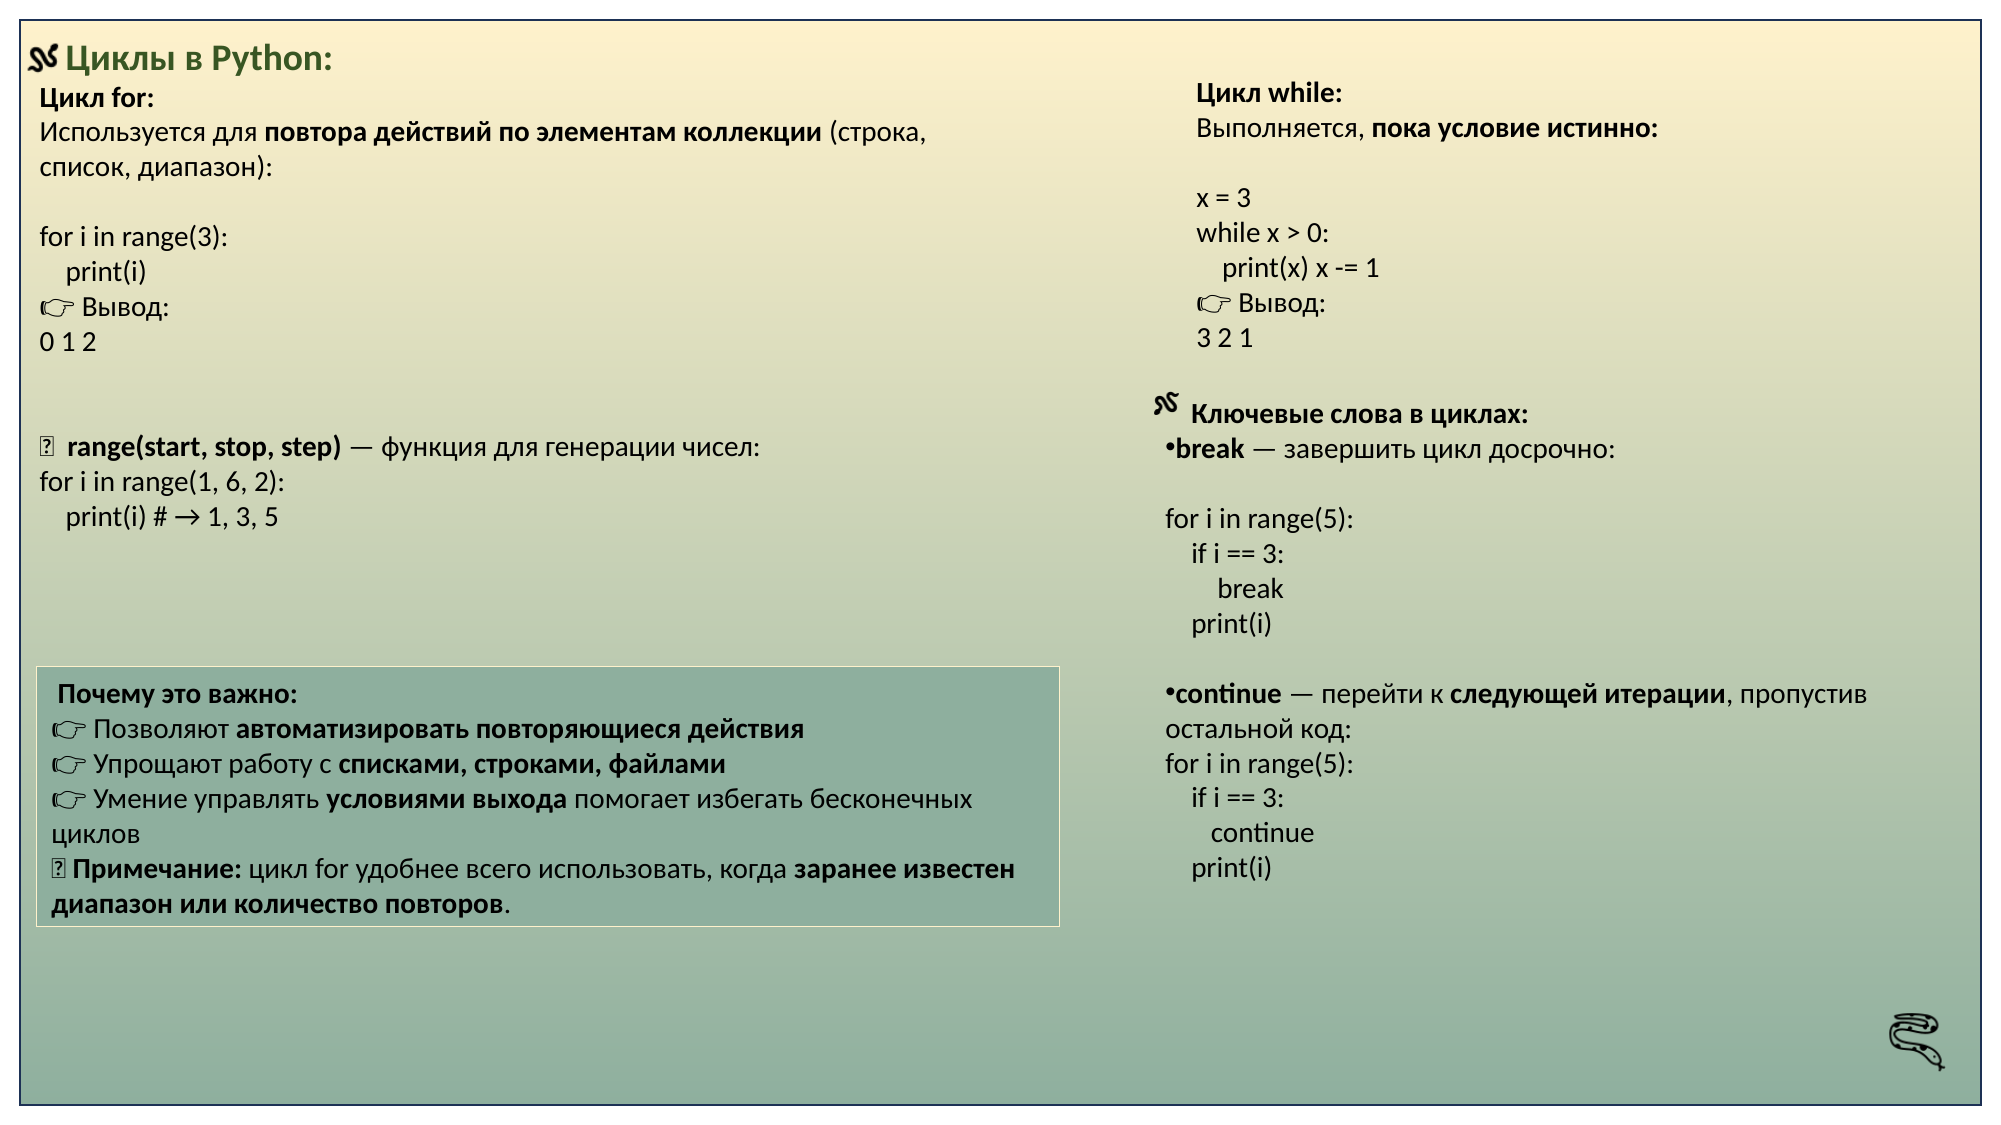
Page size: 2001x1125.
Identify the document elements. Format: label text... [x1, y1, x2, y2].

picture [1885, 1009, 1948, 1072]
picture [1151, 388, 1182, 419]
text_box Ключевые слова в циклах: break — завершить цикл досрочно: for i in range(5): if i == 3: break print(i) continue — перейти к следующей итерации, пропустив остальной код: for i in range(5): if i == 3: continue print(i) [1150, 386, 1939, 892]
text_box Цикл while: Выполняется, пока условие истинно: x = 3 while x > 0: print(x) x -= 1 👉 Вывод: 3 2 1 [1181, 66, 1682, 361]
text_box Почему это важно: 👉 Позволяют автоматизировать повторяющиеся действия 👉 Упрощают работу с списками, строками, файлами 👉 Умение управлять условиями выхода помогает избегать бесконечных циклов 📌 Примечание: цикл for удобнее всего использовать, когда заранее известен диапазон или количество повторов. [36, 666, 1060, 927]
text_box Циклы в Python: Цикл for: Используется для повтора действий по элементам коллекции (строка, список, диапазон): for i in range(3): print(i) 👉 Вывод: 0 1 2 📌 range(start, stop, step) — функция для генерации чисел: for i in range(1, 6, 2): print(i) # → 1, 3, 5 [24, 25, 1026, 540]
text_box [19, 19, 1982, 1106]
picture [24, 40, 62, 77]
